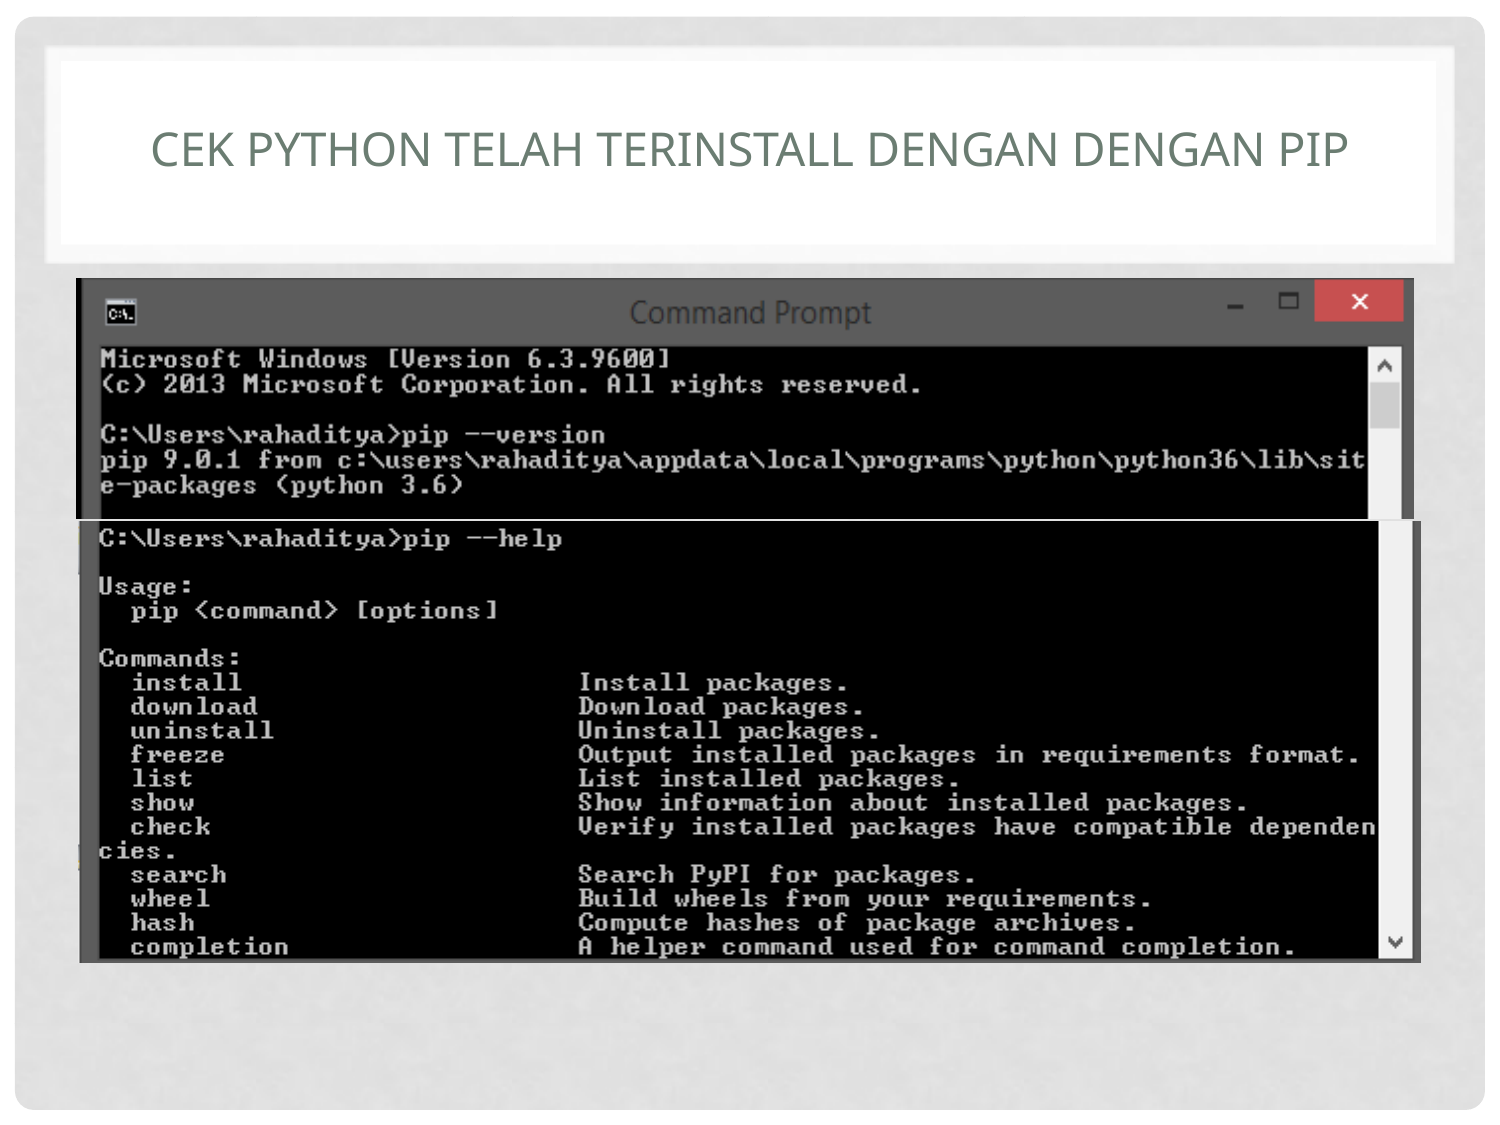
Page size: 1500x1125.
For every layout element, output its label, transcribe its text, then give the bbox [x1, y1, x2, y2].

picture [75, 278, 1414, 520]
title Cek python telah terinstall dengan dengan pip [75, 112, 1425, 233]
picture [78, 521, 1421, 964]
